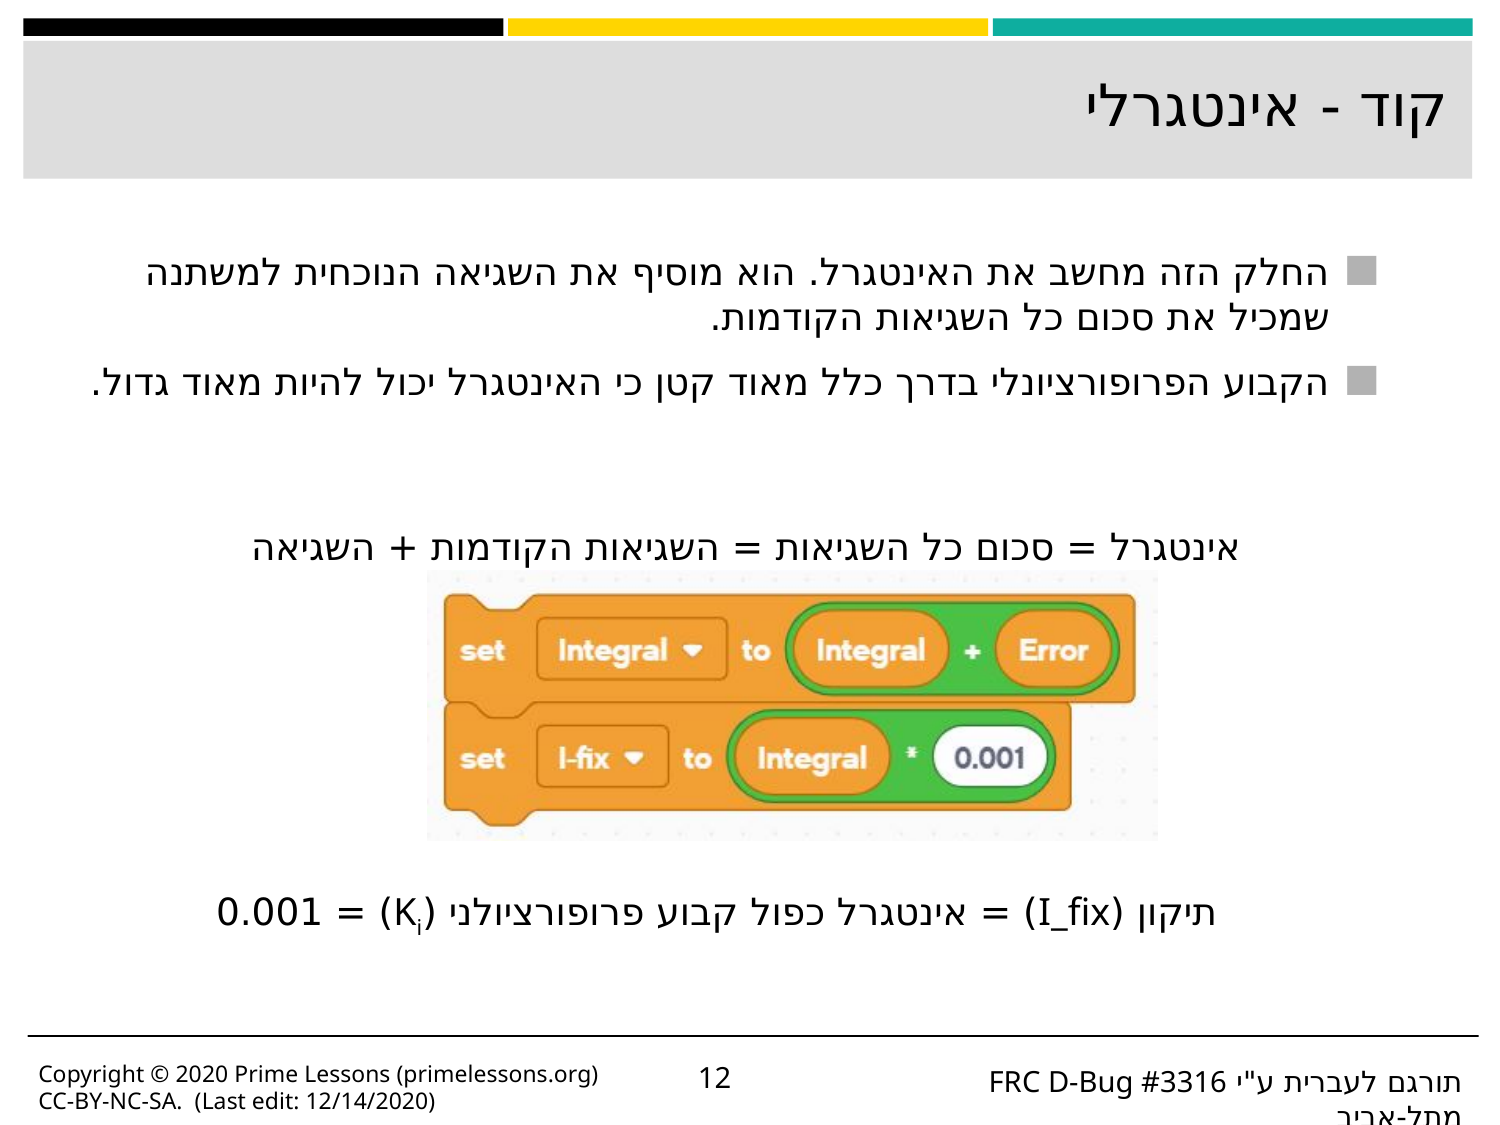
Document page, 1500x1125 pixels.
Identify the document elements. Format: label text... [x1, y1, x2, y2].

title קוד - אינטגרלי [28, 60, 1464, 148]
slide_number ‹#› [682, 1051, 810, 1112]
text_box תיקון (I_fix) = אינטגרל כפול קבוע פרופורציולני (Ki) = 0.001 [11, 880, 1422, 947]
picture [427, 570, 1158, 841]
list החלק הזה מחשב את האינטגרל. הוא מוסיף את השגיאה הנוכחית למשתנה שמכיל את סכום כל השגיאות הקודמות. הקבוע הפרופורציונלי בדרך כלל מאוד קטן כי האינטגרל יכול להיות מאוד גדול. [43, 240, 1396, 477]
text_box אינטגרל = סכום כל השגיאות = השגיאות הקודמות + השגיאה הנוכחית [192, 514, 1300, 620]
footer Copyright © 2020 Prime Lessons (primelessons.org) CC-BY-NC-SA. (Last edit: 12/14/2020) [23, 1051, 622, 1112]
